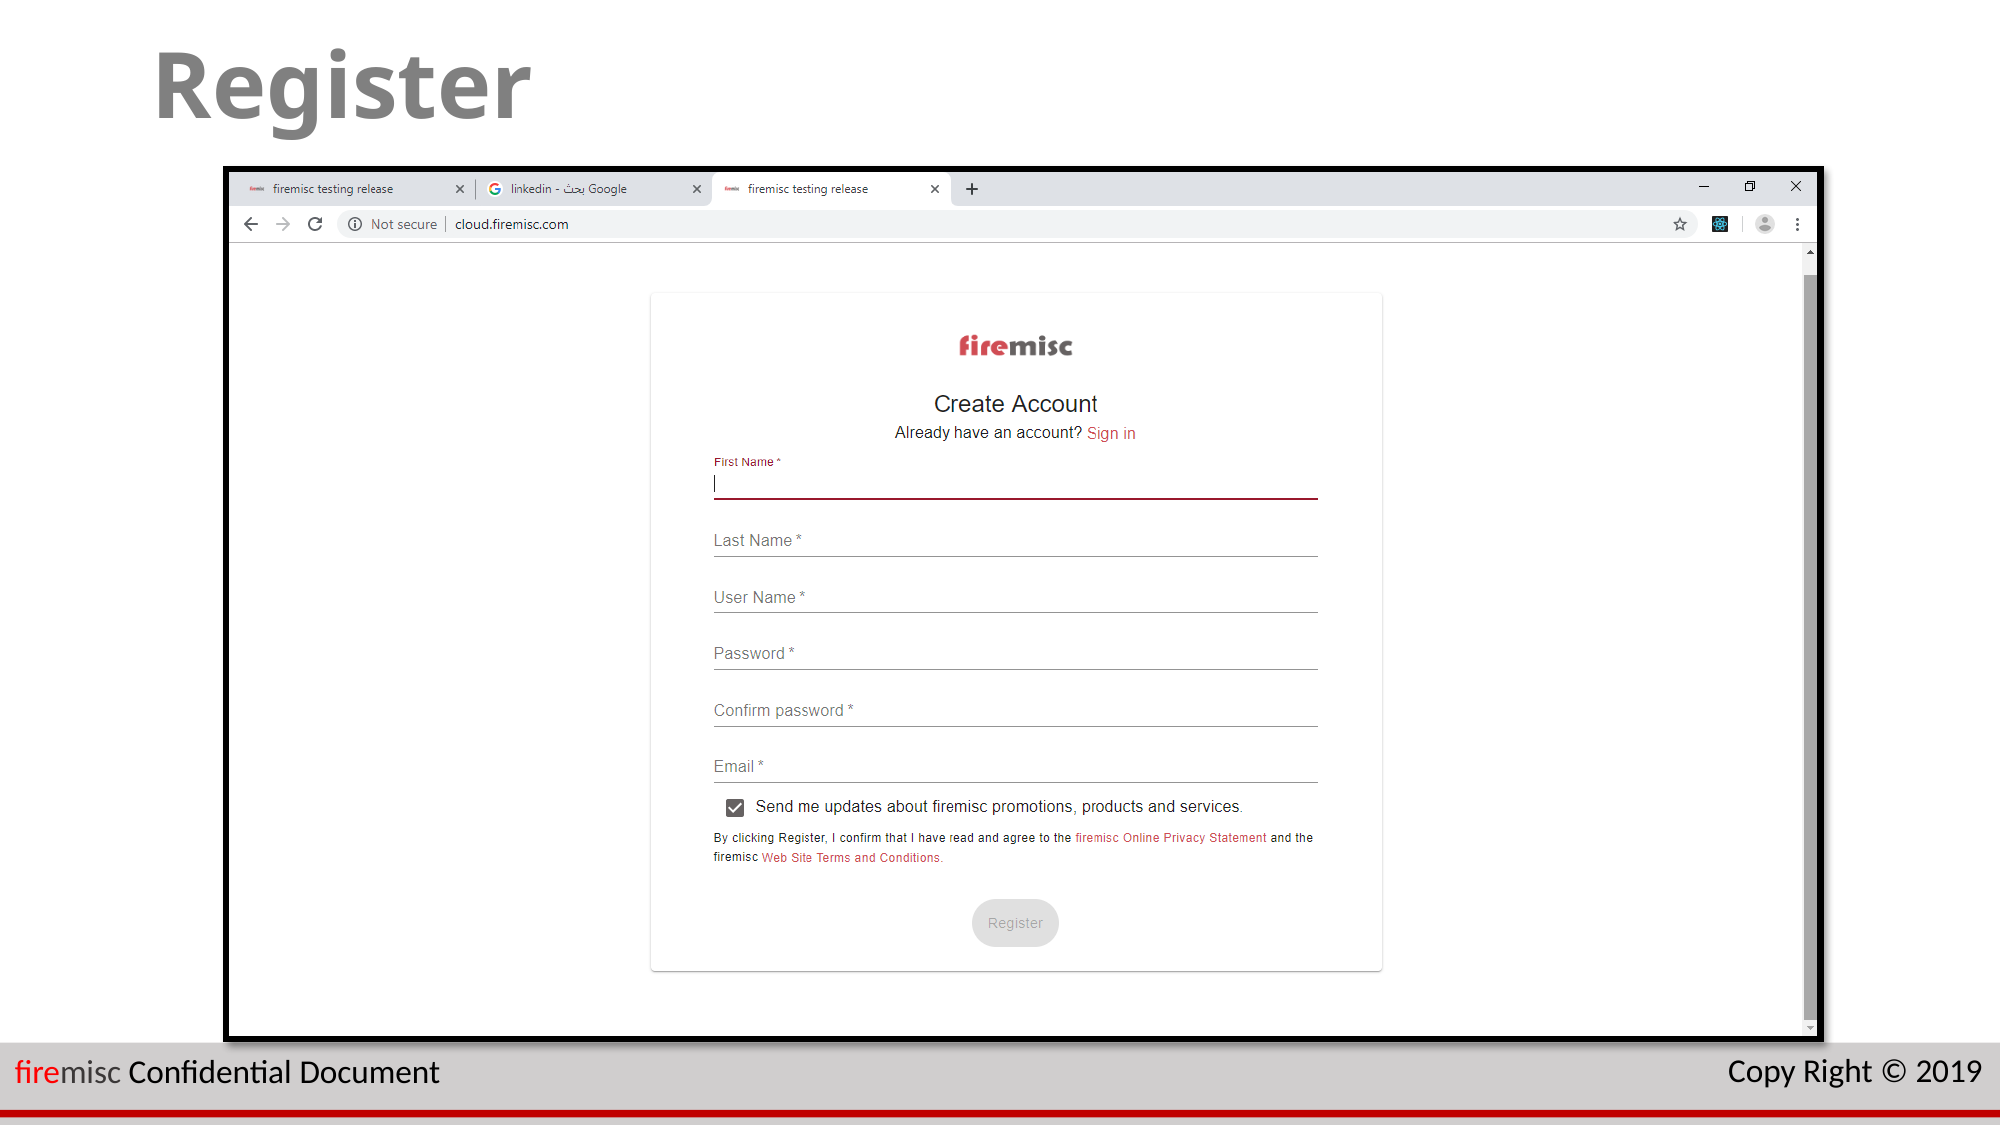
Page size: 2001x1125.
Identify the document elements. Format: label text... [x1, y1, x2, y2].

picture [229, 172, 1818, 1036]
title Register [136, 25, 1046, 154]
